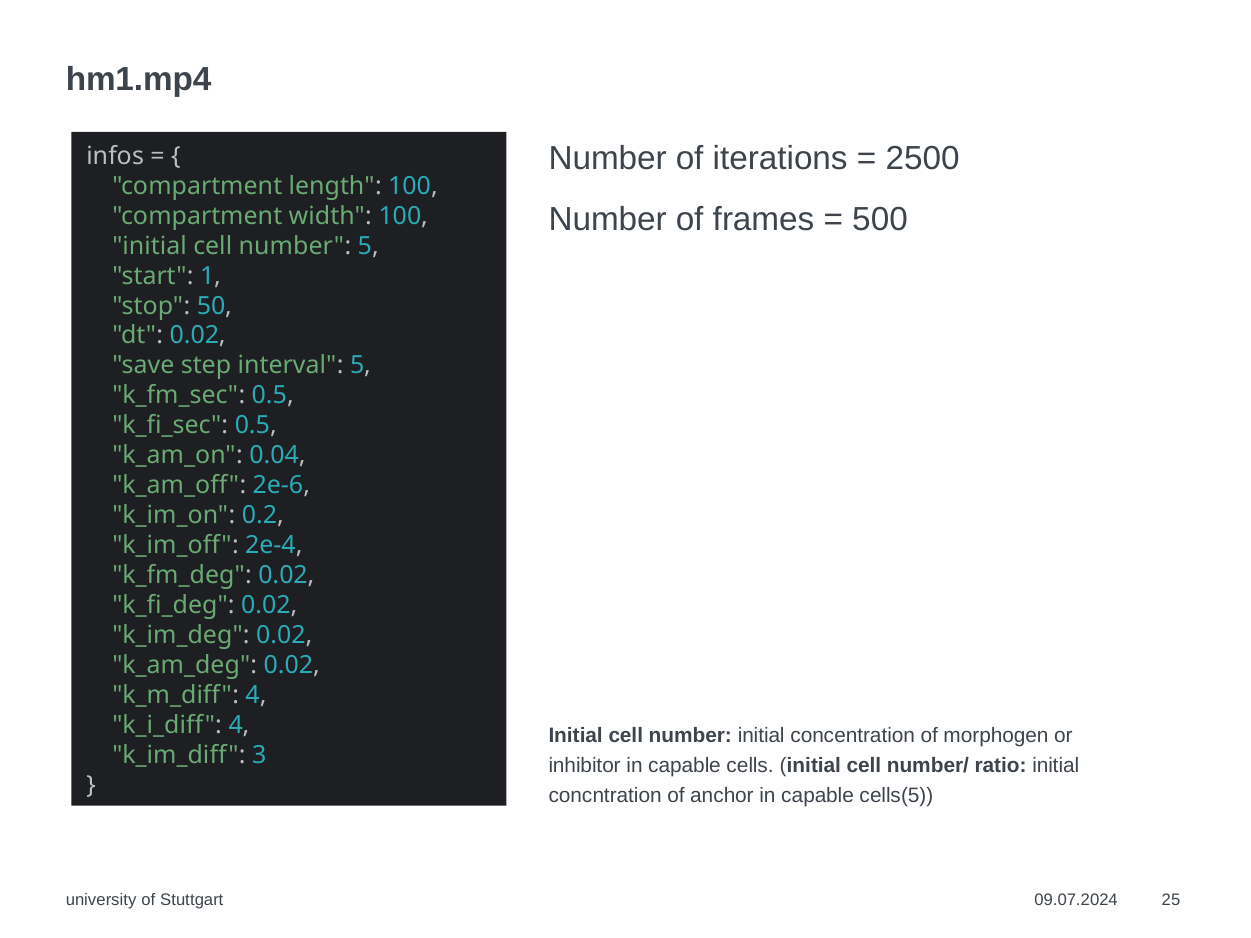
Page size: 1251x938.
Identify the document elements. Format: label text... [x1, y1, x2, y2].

text_box hm1.mp4 [65, 48, 289, 97]
slide_number 25 [1161, 888, 1198, 909]
text_box Initial cell number: initial concentration of morphogen or inhibitor in capable cells. (initial cell number/ ratio: initial concntration of anchor in capable cells(5)) [548, 717, 1140, 807]
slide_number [1034, 888, 1133, 909]
text_box infos = { "compartment length": 100, "compartment width": 100, "initial cell number": 5, "start": 1, "stop": 50, "dt": 0.02, "save step interval": 5, "k_fm_sec": 0.5, "k_fi_sec": 0.5, "k_am_on": 0.04, "k_am_off": 2e-6, "k_im_on": 0.2, "k_im_off": 2e-4, "k_fm_deg": 0.02, "k_fi_deg": 0.02, "k_im_deg": 0.02, "k_am_deg": 0.02, "k_m_diff": 4, "k_i_diff": 4, "k_im_diff": 3 } [71, 131, 507, 806]
footer university of Stuttgart [65, 888, 893, 909]
text_box Number of iterations = 2500 Number of frames = 500 [548, 127, 1071, 237]
